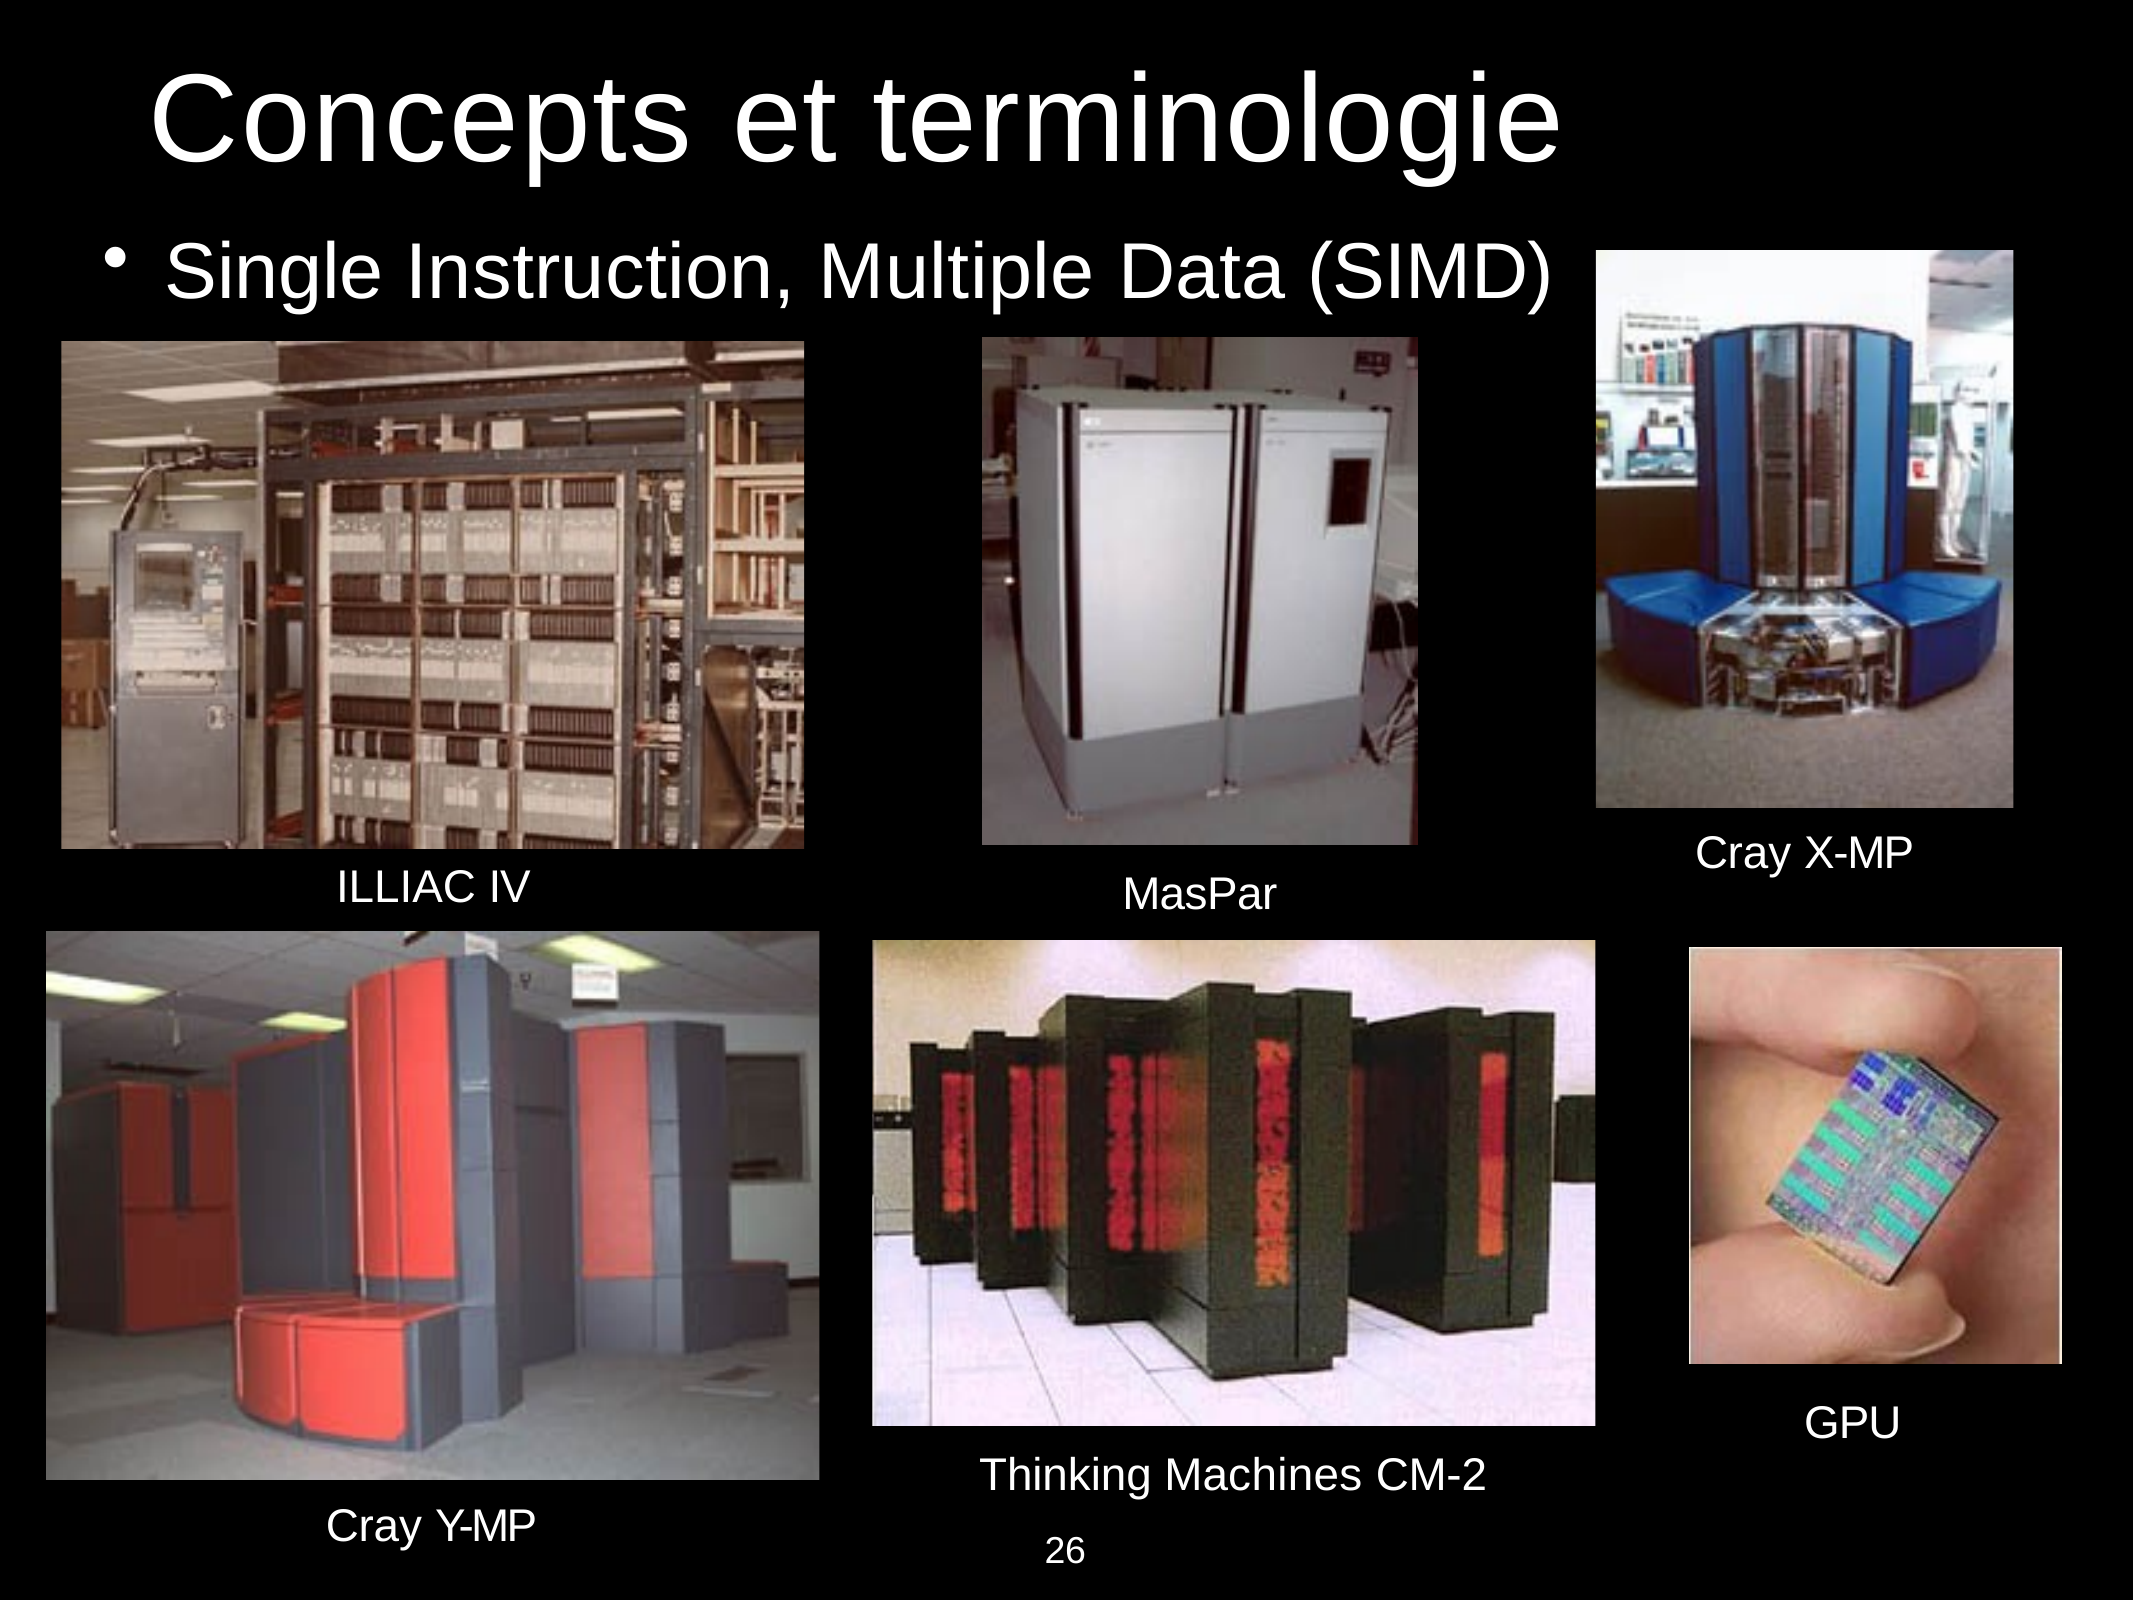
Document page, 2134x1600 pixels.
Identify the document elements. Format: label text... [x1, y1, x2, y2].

text_box [1595, 250, 2014, 808]
text_box GPU [1802, 1390, 1904, 1448]
text_box [982, 337, 1418, 845]
text_box [46, 931, 820, 1480]
text_box ILLIAC IV [333, 854, 532, 912]
text_box [1689, 947, 2062, 1364]
text_box MasPar [1120, 861, 1280, 919]
title Concepts et terminologie [146, 0, 1987, 245]
text_box Cray Y-MP [323, 1494, 542, 1552]
text_box Single Instruction, Multiple Data (SIMD) [99, 217, 1557, 315]
text_box Thinking Machines CM-2 26 [977, 1410, 1491, 1571]
text_box Cray X-MP [1692, 820, 1917, 878]
text_box [872, 940, 1596, 1426]
text_box [61, 341, 805, 849]
